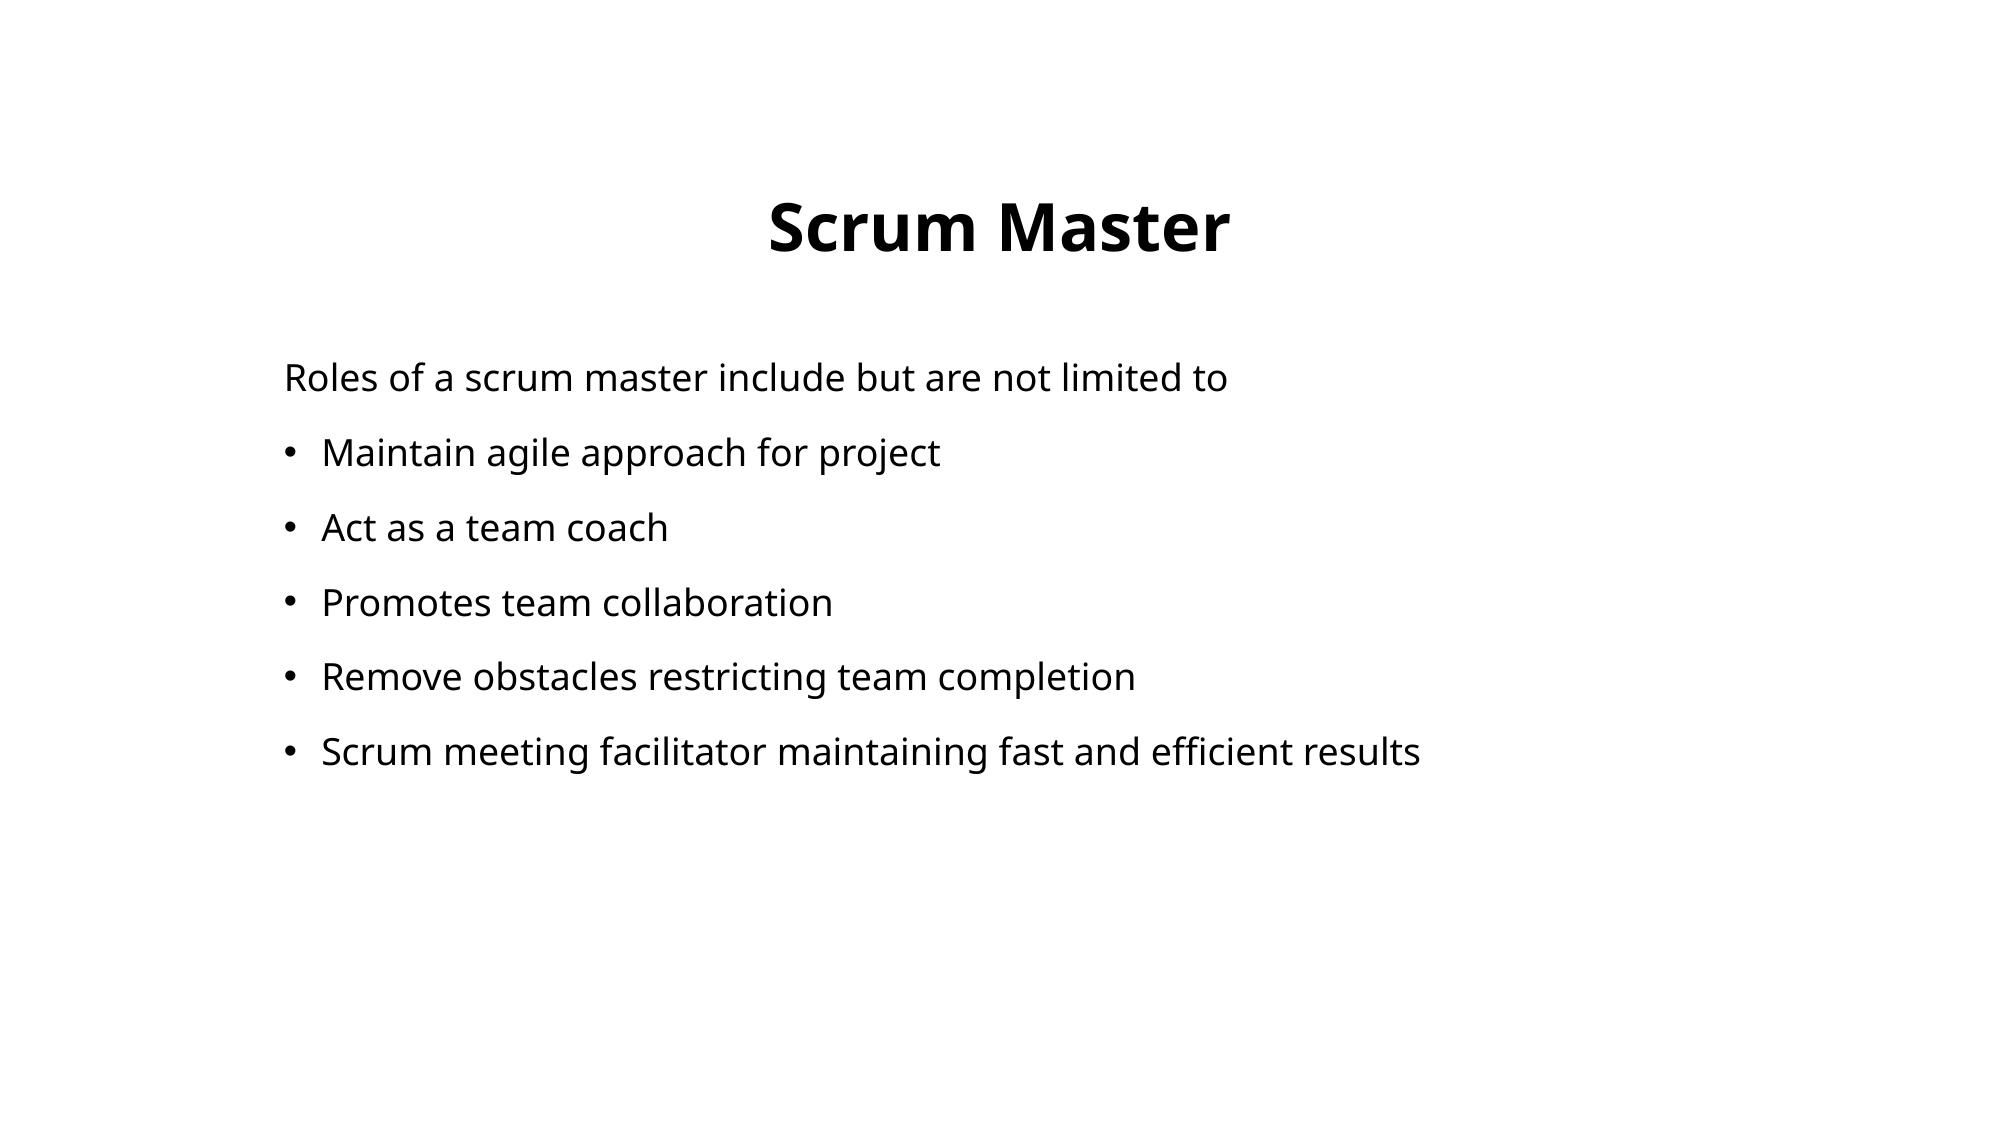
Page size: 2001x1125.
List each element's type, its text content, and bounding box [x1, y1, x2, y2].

title Scrum Master [268, 112, 1732, 337]
list Roles of a scrum master include but are not limited to Maintain agile approach for project Act as a team coach Promotes team collaboration Remove obstacles restricting team completion Scrum meeting facilitator maintaining fast and efficient results [268, 337, 1732, 1017]
